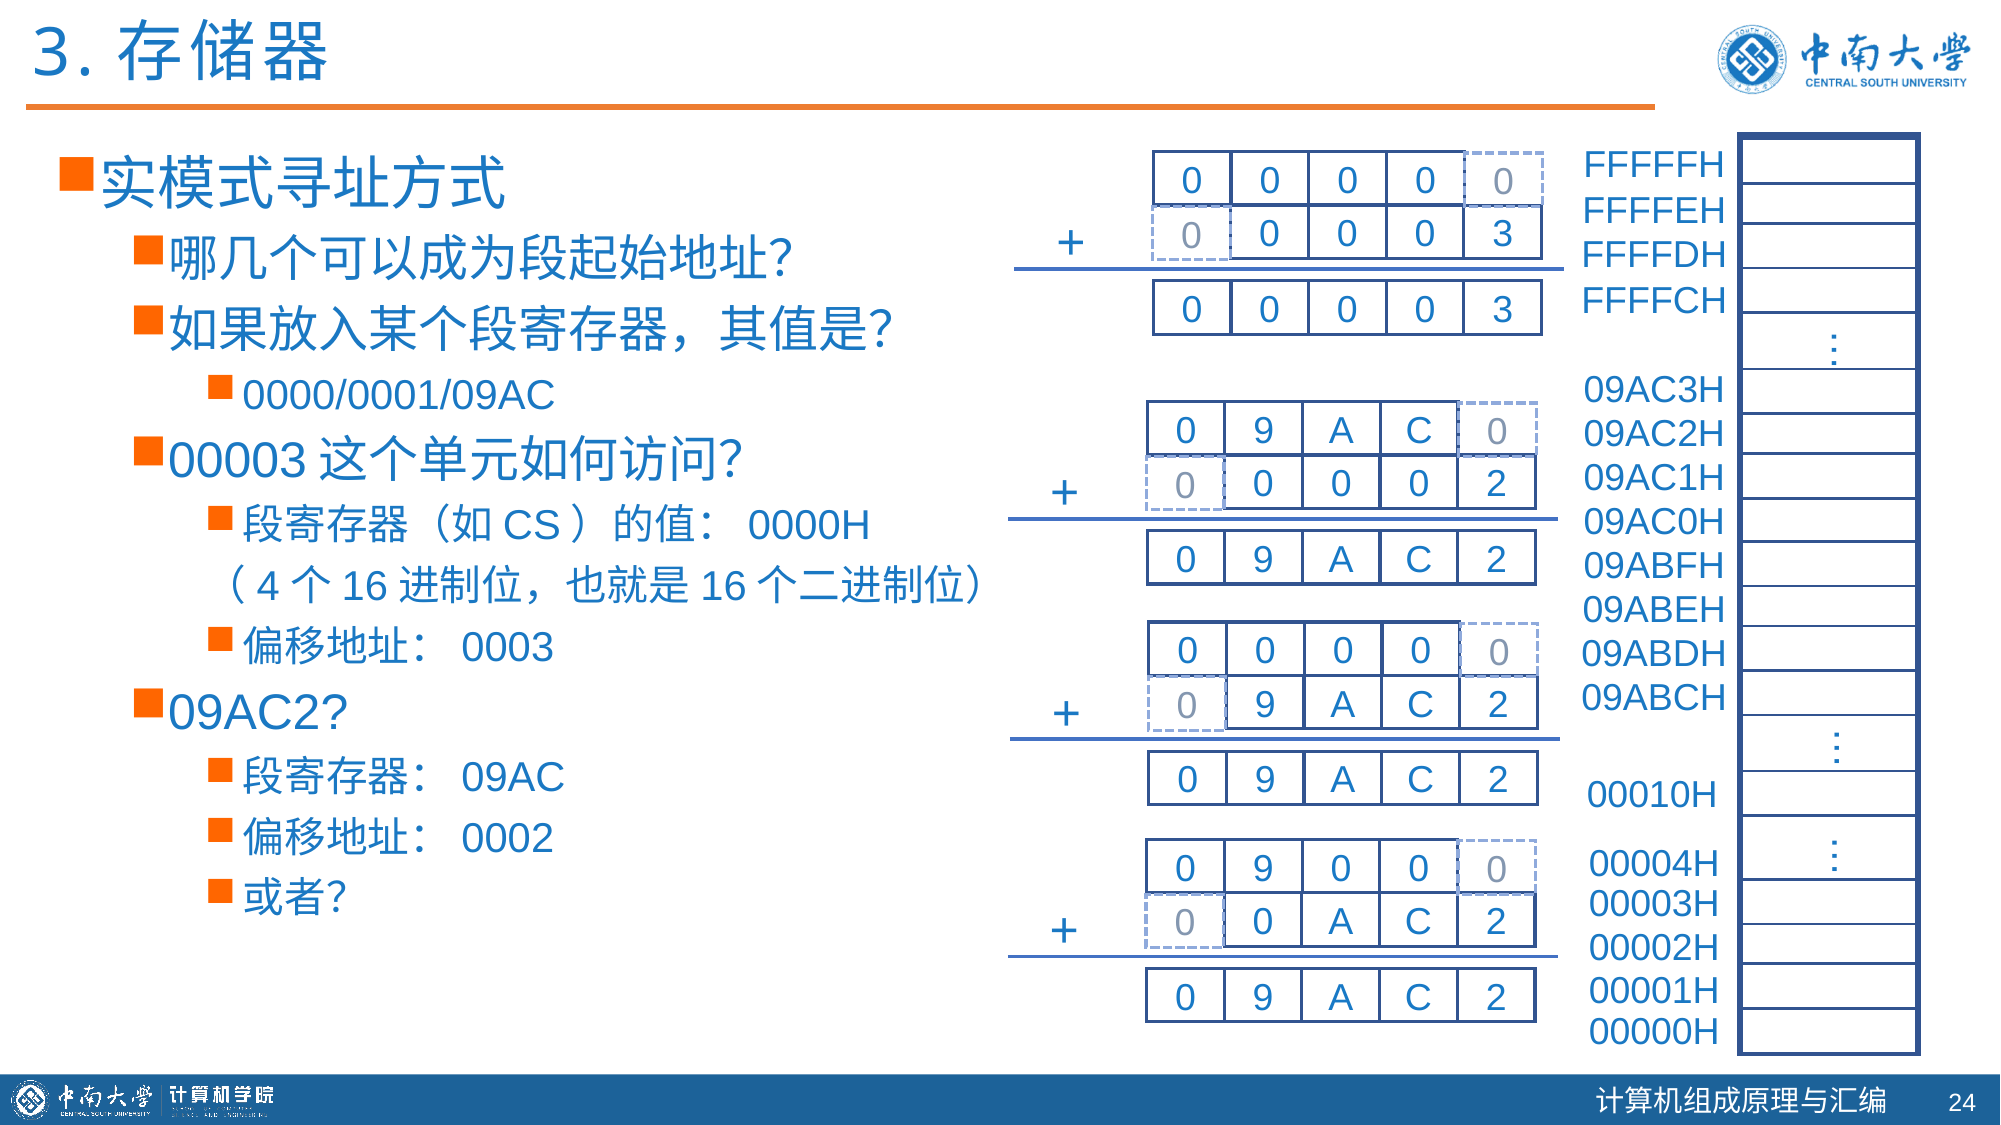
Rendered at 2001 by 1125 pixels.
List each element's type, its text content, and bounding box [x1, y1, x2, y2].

text_box A [1301, 967, 1378, 1023]
text_box [1754, 770, 1917, 817]
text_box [1147, 401, 1458, 455]
text_box 0 [1148, 750, 1228, 806]
text_box 0 [1224, 893, 1301, 947]
text_box [1756, 497, 1917, 540]
text_box 09AC0H [1552, 506, 1756, 550]
slide_number 23 [1916, 1079, 1992, 1124]
text_box 9 [1226, 530, 1301, 585]
text_box … [1800, 821, 1882, 882]
text_box 3 [1463, 280, 1543, 335]
text_box A [1301, 530, 1379, 585]
text_box A [1303, 750, 1381, 806]
text_box [1756, 267, 1917, 314]
text_box 00010H [1550, 762, 1754, 823]
picture [0, 1080, 299, 1120]
text_box 09ABEH [1552, 594, 1756, 638]
text_box 00002H [1552, 931, 1756, 975]
text_box C [1381, 676, 1458, 730]
text_box [1756, 878, 1917, 923]
text_box 9 [1228, 750, 1303, 806]
text_box 09ABDH [1552, 638, 1756, 682]
text_box 0 [1307, 206, 1385, 260]
list 实模式寻址方式 哪几个可以成为段起始地址？ 如果放入某个段寄存器，其值是？ 0000/0001/09AC 00003这个单元如何访问？ 段寄存器（如CS）的值：0000H （4个16进制位，也就是16个二进制位） 偏移地址：0003 09AC2? 段寄存器：09AC 偏移地址：0002 或者？ [40, 138, 1025, 1020]
text_box + [1025, 452, 1104, 518]
text_box 0 [1379, 455, 1457, 509]
text_box [1756, 963, 1917, 1007]
text_box 2 [1456, 967, 1536, 1023]
text_box [1756, 453, 1917, 497]
text_box + [1025, 519, 1104, 528]
text_box 2 [1456, 893, 1536, 947]
text_box C [1379, 530, 1457, 585]
text_box A [1301, 893, 1378, 947]
text_box C [1378, 967, 1456, 1023]
text_box 0 [1385, 206, 1463, 260]
text_box + [1027, 672, 1106, 739]
text_box [1756, 540, 1917, 585]
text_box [1146, 839, 1458, 893]
text_box [1756, 625, 1917, 670]
text_box 0 [1147, 676, 1227, 731]
text_box + [1025, 890, 1104, 956]
text_box 0 [1145, 893, 1225, 949]
text_box 09AC1H [1552, 462, 1756, 506]
text_box FFFFEH [1552, 178, 1756, 222]
text_box 2 [1457, 530, 1536, 585]
text_box … [1802, 712, 1884, 774]
text_box 00003H [1552, 892, 1756, 931]
text_box + [1031, 269, 1110, 278]
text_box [1153, 151, 1465, 206]
text_box 0 [1232, 280, 1307, 335]
text_box + [1027, 740, 1106, 748]
text_box [1756, 670, 1917, 716]
text_box FFFFFH [1552, 132, 1756, 178]
text_box 09ABCH [1552, 682, 1756, 726]
text_box 09ABFH [1552, 550, 1756, 594]
text_box [1739, 134, 1919, 1054]
text_box FFFFCH [1552, 268, 1756, 328]
text_box 0 [1152, 280, 1232, 335]
text_box 0 [1145, 455, 1225, 511]
text_box 00004H [1552, 831, 1756, 892]
text_box A [1303, 676, 1381, 730]
text_box 0 [1231, 206, 1307, 260]
text_box 2 [1458, 676, 1538, 730]
text_box [1756, 413, 1917, 453]
list 3.存储器 [17, 10, 1615, 83]
text_box 0 [1385, 280, 1463, 335]
picture [1708, 19, 1982, 99]
text_box [1756, 182, 1917, 222]
text_box 00000H [1552, 1019, 1756, 1060]
text_box 0 [1464, 152, 1543, 207]
text_box + [1025, 957, 1104, 965]
text_box 3 [1463, 206, 1543, 260]
text_box 9 [1226, 676, 1303, 730]
text_box 0 [1307, 280, 1385, 335]
text_box [1756, 585, 1917, 625]
text_box 0 [1457, 402, 1537, 457]
text_box 0 [1151, 205, 1231, 261]
text_box 0 [1459, 622, 1539, 678]
text_box 0 [1457, 840, 1537, 895]
text_box [1756, 138, 1917, 182]
text_box [1756, 1007, 1917, 1054]
text_box C [1378, 893, 1456, 947]
text_box 0 [1146, 967, 1225, 1023]
text_box [1756, 368, 1917, 413]
text_box [1756, 923, 1917, 963]
text_box 0 [1301, 455, 1379, 509]
text_box 2 [1457, 457, 1536, 509]
text_box 0 [1146, 530, 1226, 585]
text_box 09AC3H [1552, 357, 1756, 418]
text_box 00001H [1552, 975, 1756, 1019]
text_box [1756, 222, 1917, 267]
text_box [1148, 621, 1460, 676]
text_box + [1031, 202, 1110, 268]
text_box FFFFDH [1552, 222, 1756, 268]
text_box C [1381, 750, 1458, 806]
text_box 09AC2H [1552, 418, 1756, 462]
text_box 0 [1225, 455, 1301, 509]
text_box 9 [1225, 967, 1301, 1023]
text_box … [1800, 314, 1881, 376]
text_box 2 [1458, 750, 1538, 806]
